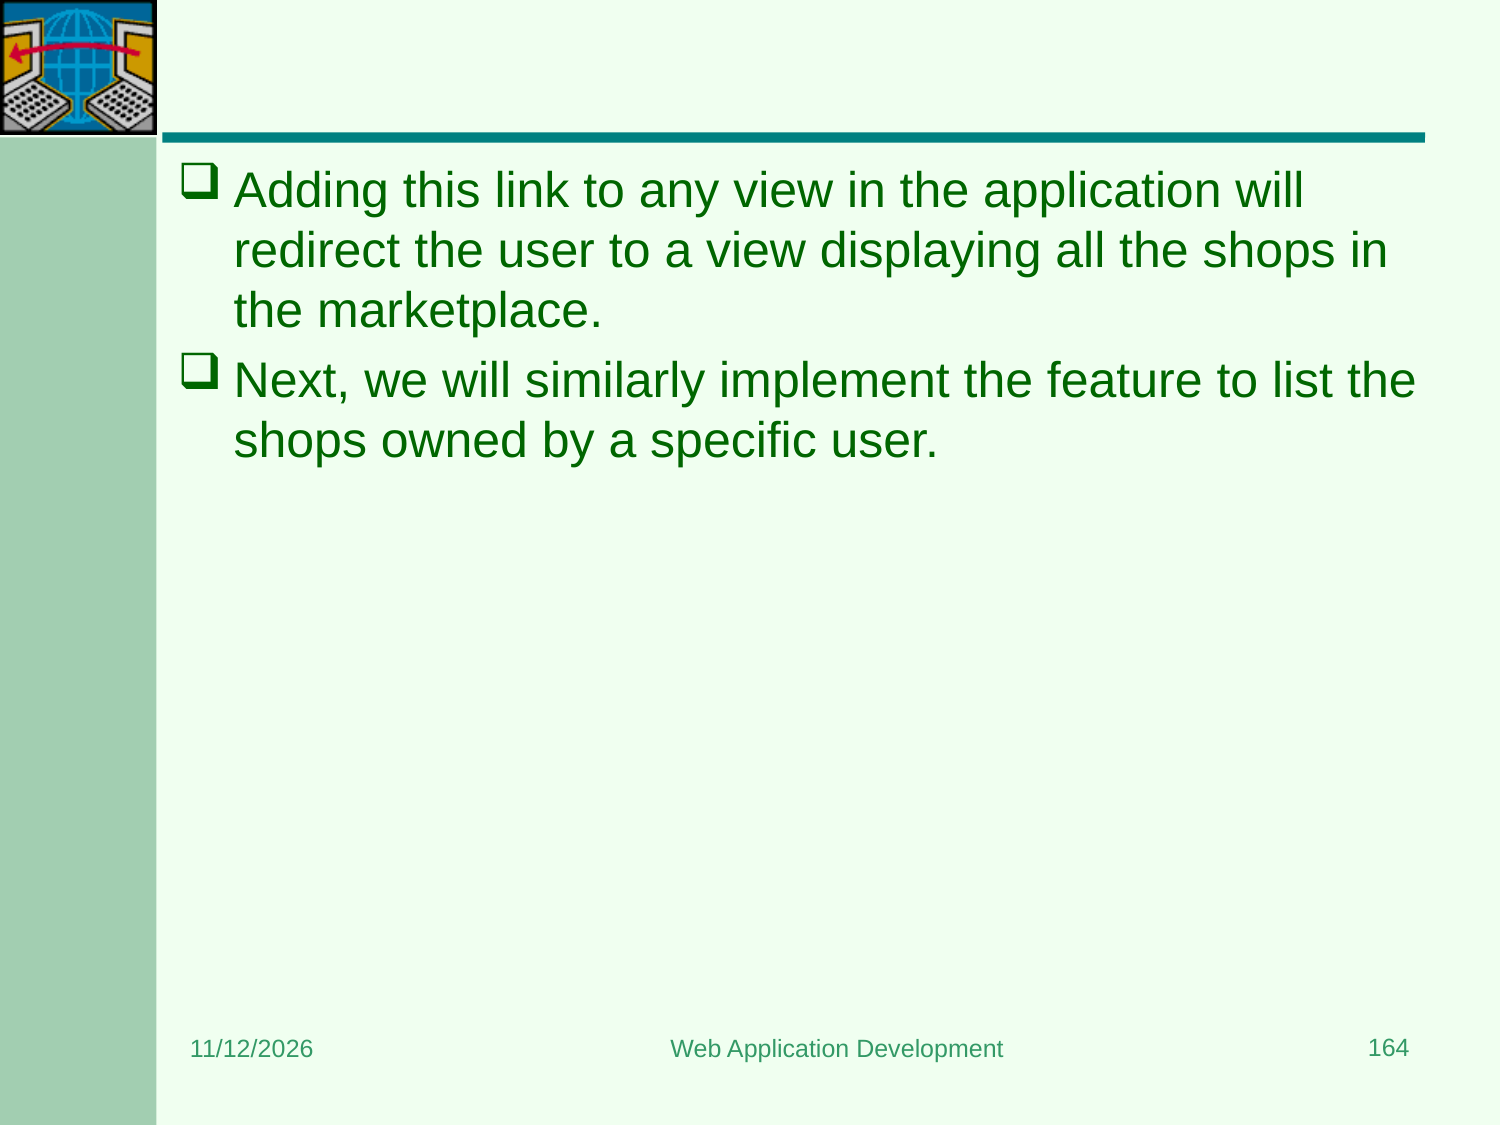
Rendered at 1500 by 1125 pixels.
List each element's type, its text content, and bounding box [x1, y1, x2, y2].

list Adding this link to any view in the application will redirect the user to a view displaying all the shops in the marketplace. Next, we will similarly implement the feature to list the shops owned by a specific user. [162, 149, 1488, 1013]
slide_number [174, 1024, 438, 1104]
footer Web Application Development [462, 1024, 1213, 1104]
picture [0, 0, 157, 135]
slide_number 164 [1237, 1024, 1426, 1103]
